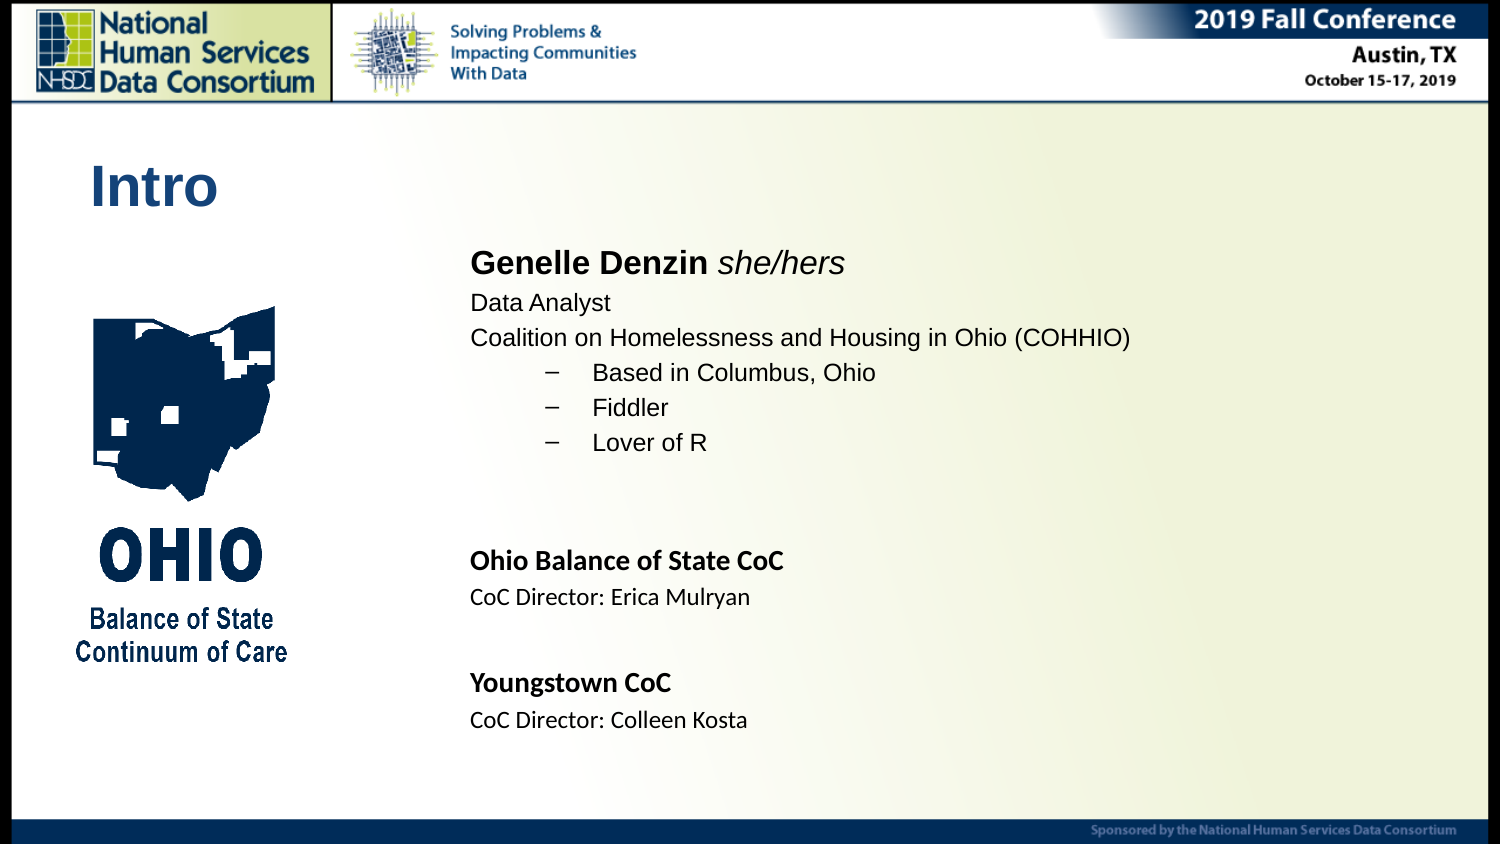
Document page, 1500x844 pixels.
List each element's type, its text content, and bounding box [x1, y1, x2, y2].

text_box Ohio Balance of State CoC CoC Director: Erica Mulryan Youngstown CoC CoC Director: Colleen Kosta [455, 533, 1118, 790]
picture [0, 0, 1500, 844]
list Genelle Denzin she/hers Data Analyst Coalition on Homelessness and Housing in Ohio (COHHIO) Based in Columbus, Ohio Fiddler Lover of R [455, 233, 1196, 534]
title Intro [75, 112, 1425, 254]
